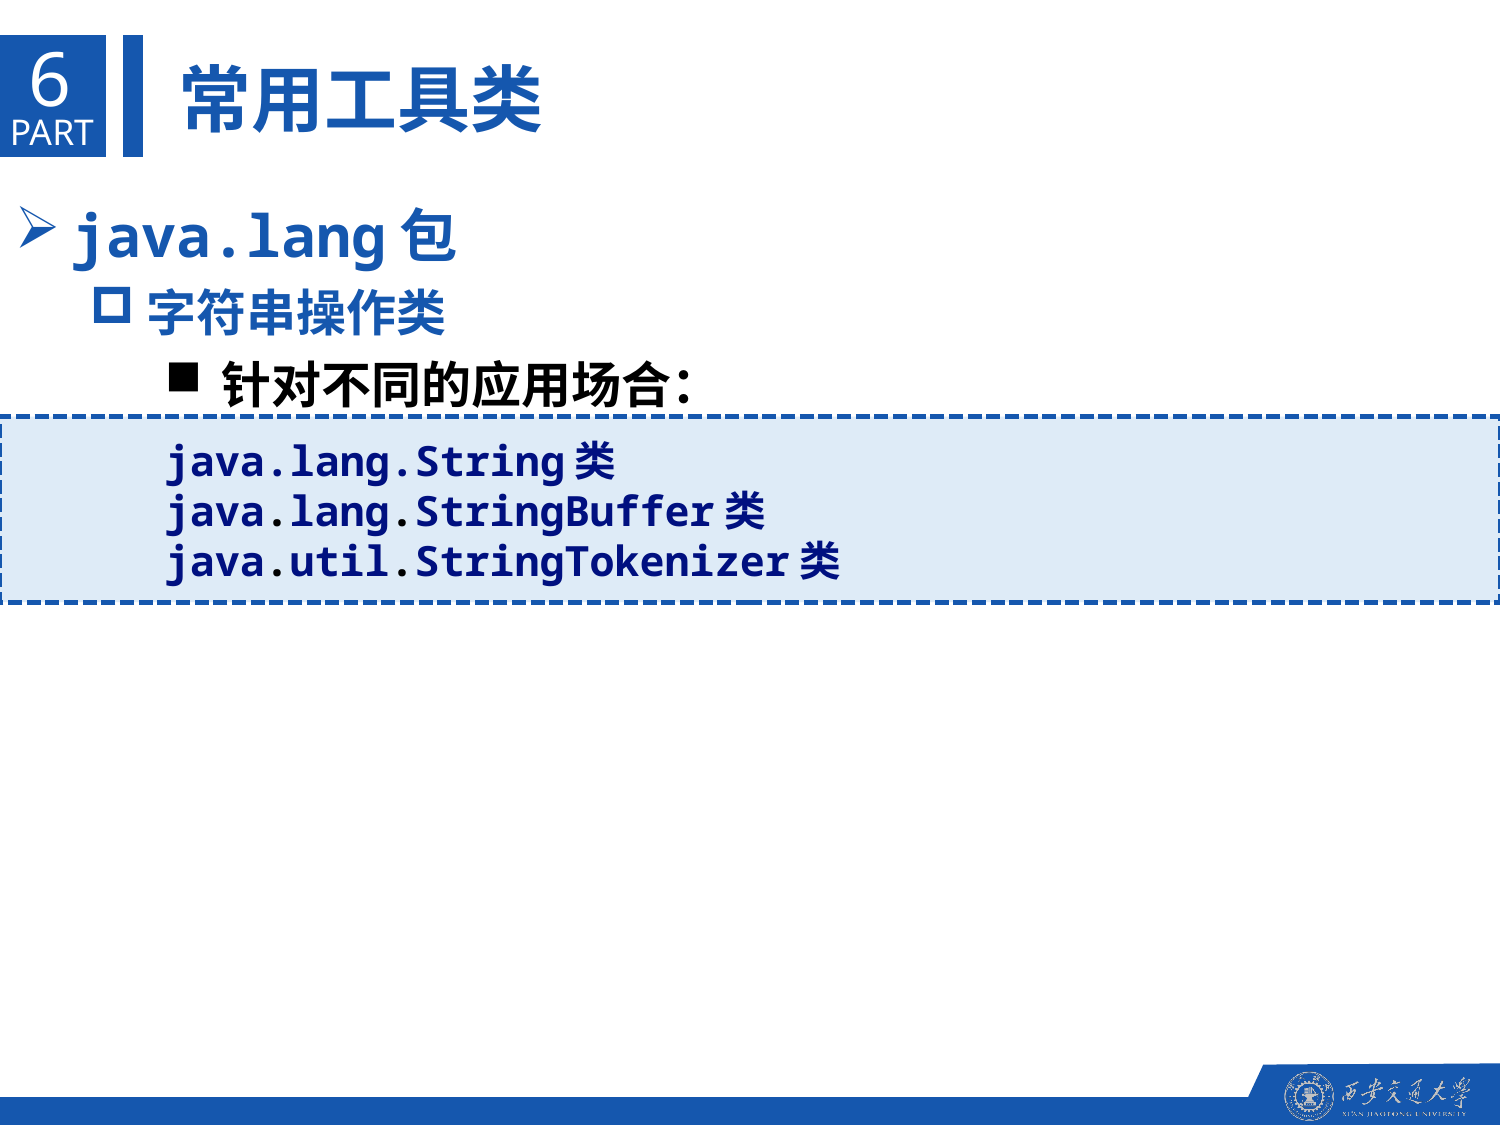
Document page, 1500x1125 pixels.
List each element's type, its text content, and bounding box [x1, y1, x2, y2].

text_box PART [9, 109, 95, 153]
text_box java.lang.String类 java.lang.StringBuffer类 java.util.StringTokenizer类 [0, 416, 1500, 603]
text_box 6 [14, 23, 87, 129]
text_box 常用工具类 [163, 45, 559, 149]
text_box java.lang包 字符串操作类 针对不同的应用场合： [0, 178, 1500, 416]
